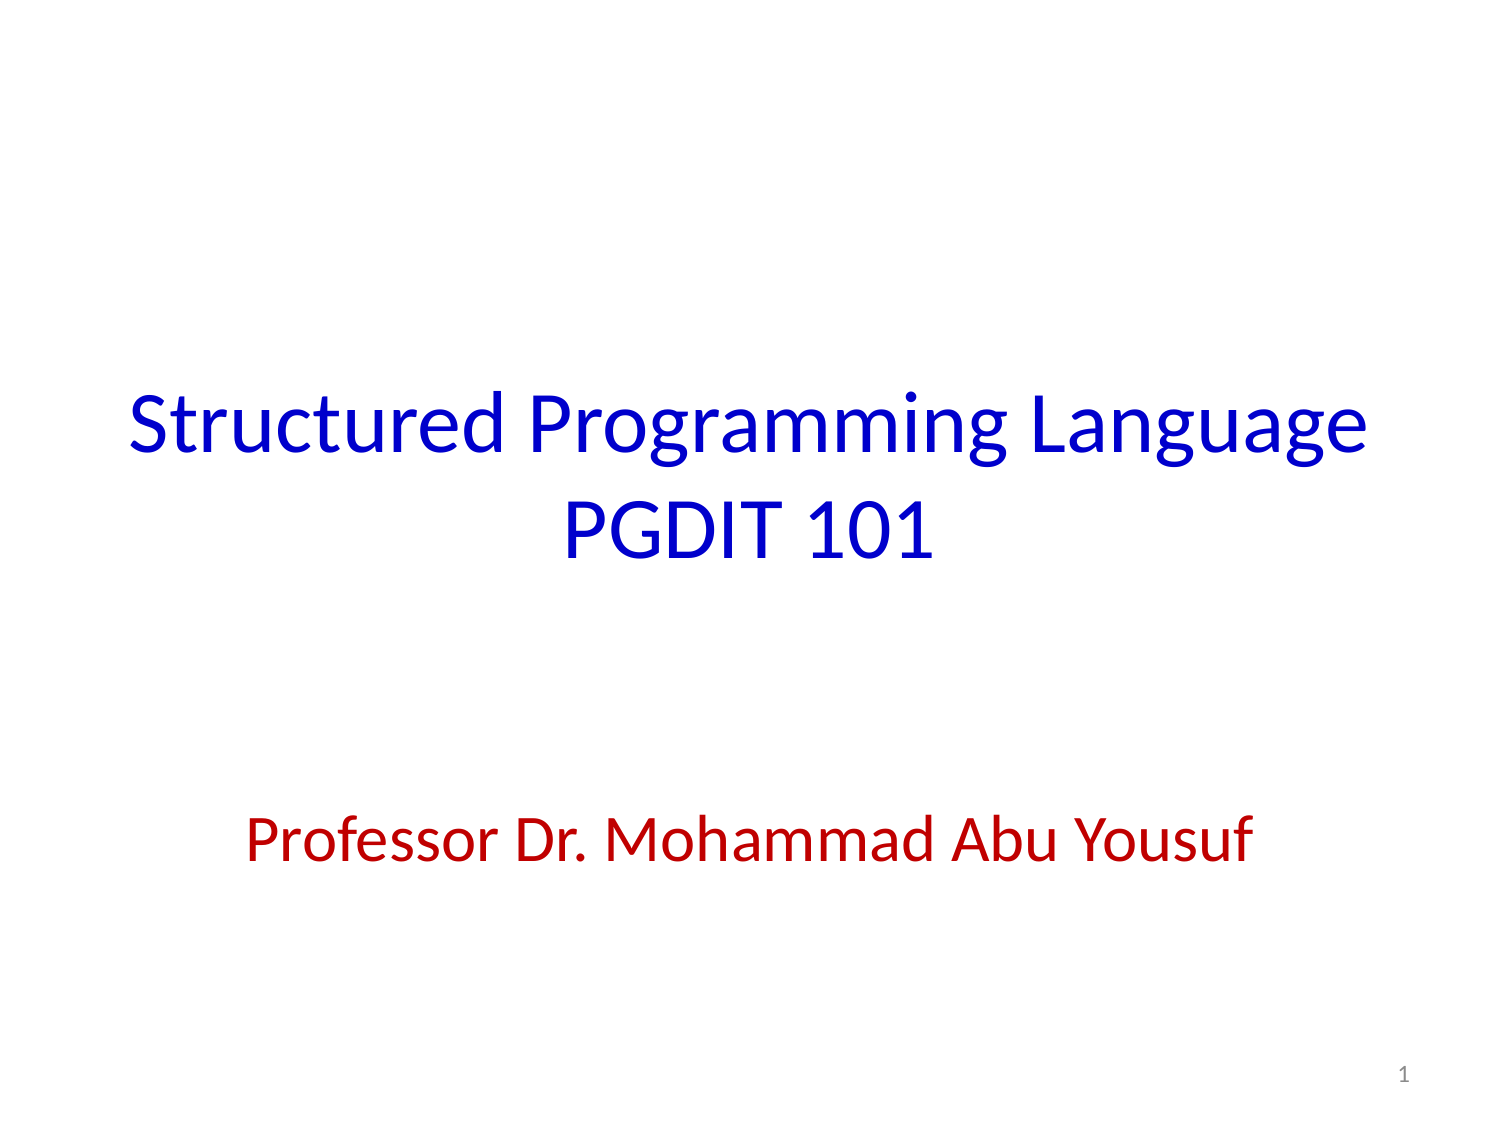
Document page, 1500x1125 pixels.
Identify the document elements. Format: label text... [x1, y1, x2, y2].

subtitle Professor Dr. Mohammad Abu Yousuf [225, 787, 1275, 925]
title Structured Programming Language PGDIT 101 [112, 349, 1388, 591]
slide_number 1 [1074, 1042, 1425, 1103]
